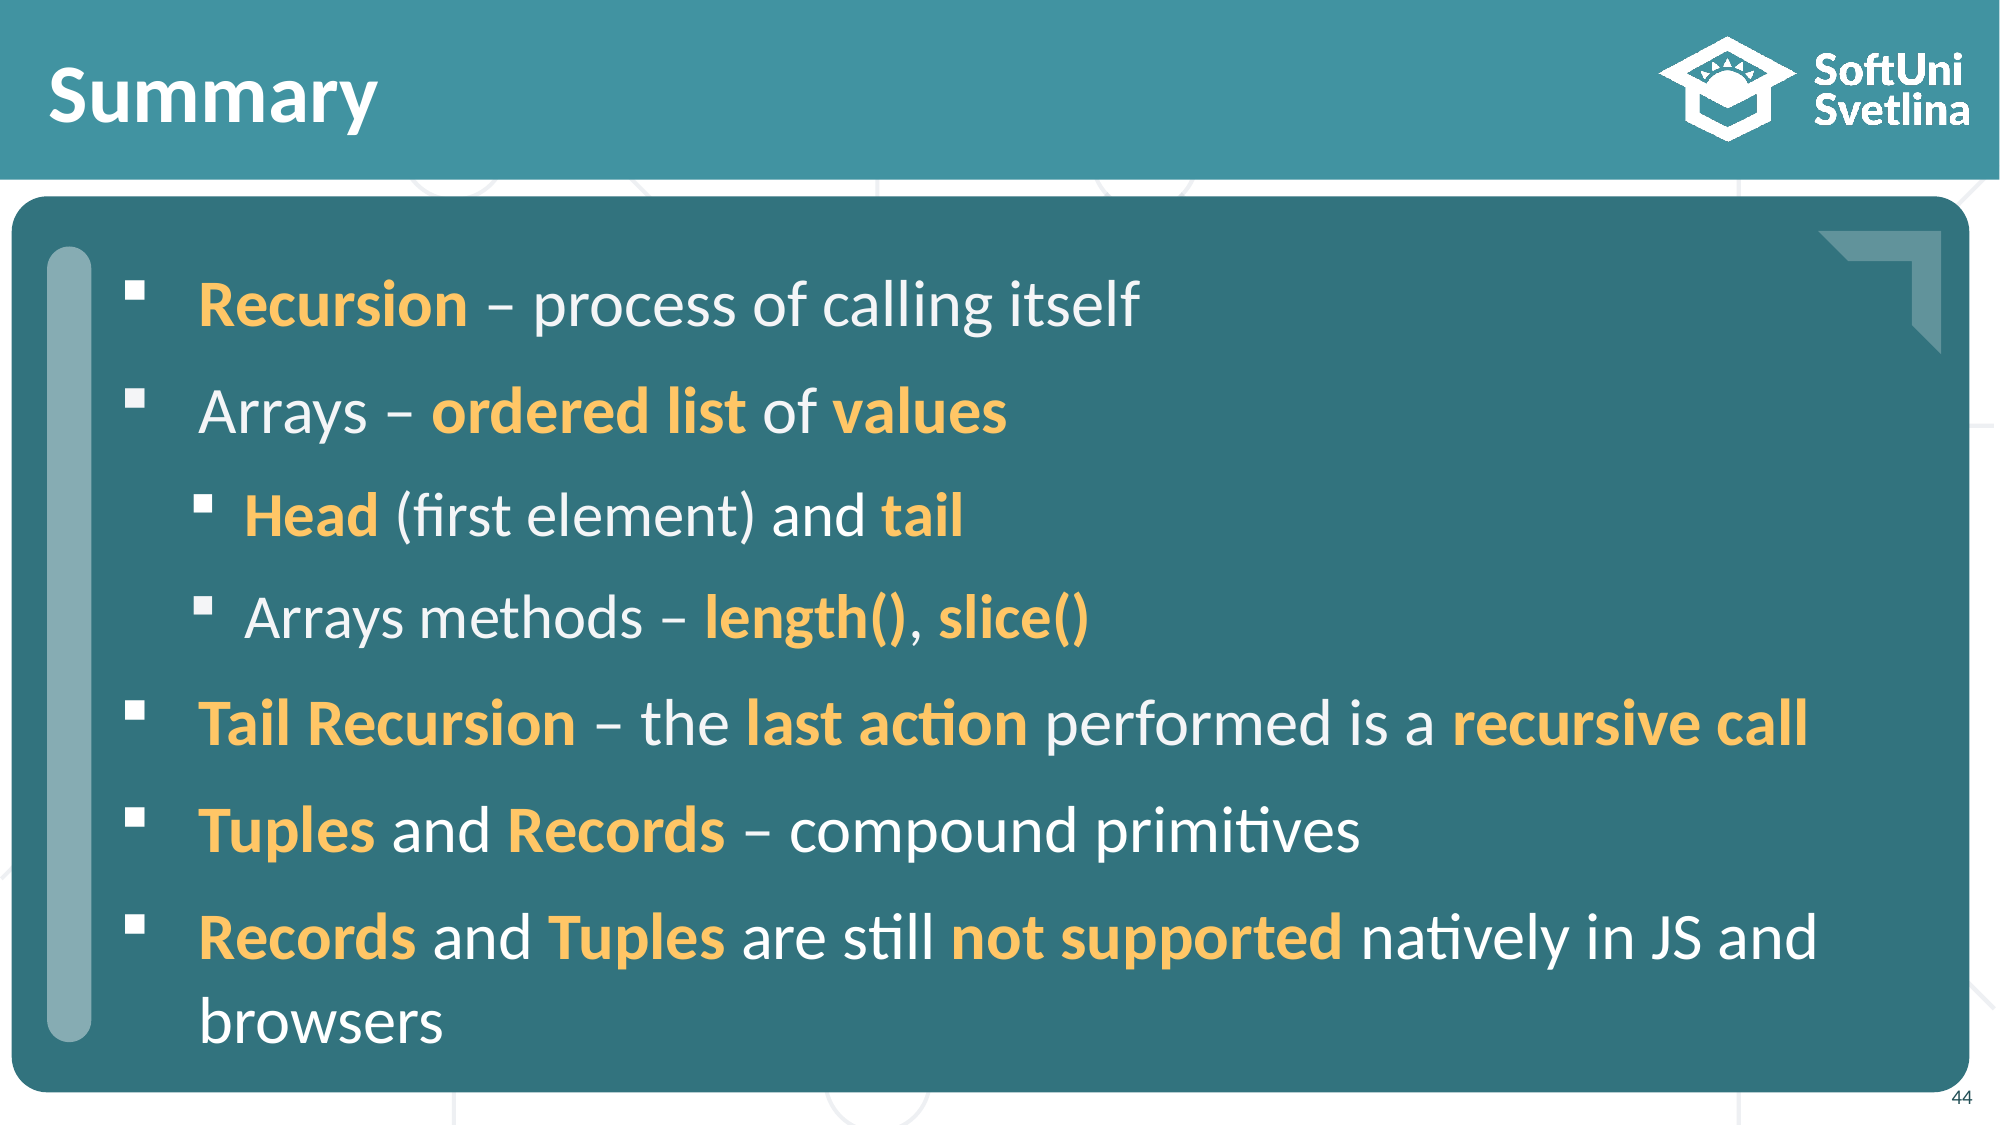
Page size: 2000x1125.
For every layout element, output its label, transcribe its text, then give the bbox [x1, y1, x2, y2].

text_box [11, 196, 1970, 1093]
slide_number 44 [1927, 1067, 1988, 1116]
picture [1653, 32, 1971, 146]
title Summary [31, 16, 1638, 162]
list … … … [31, 1104, 1927, 1109]
